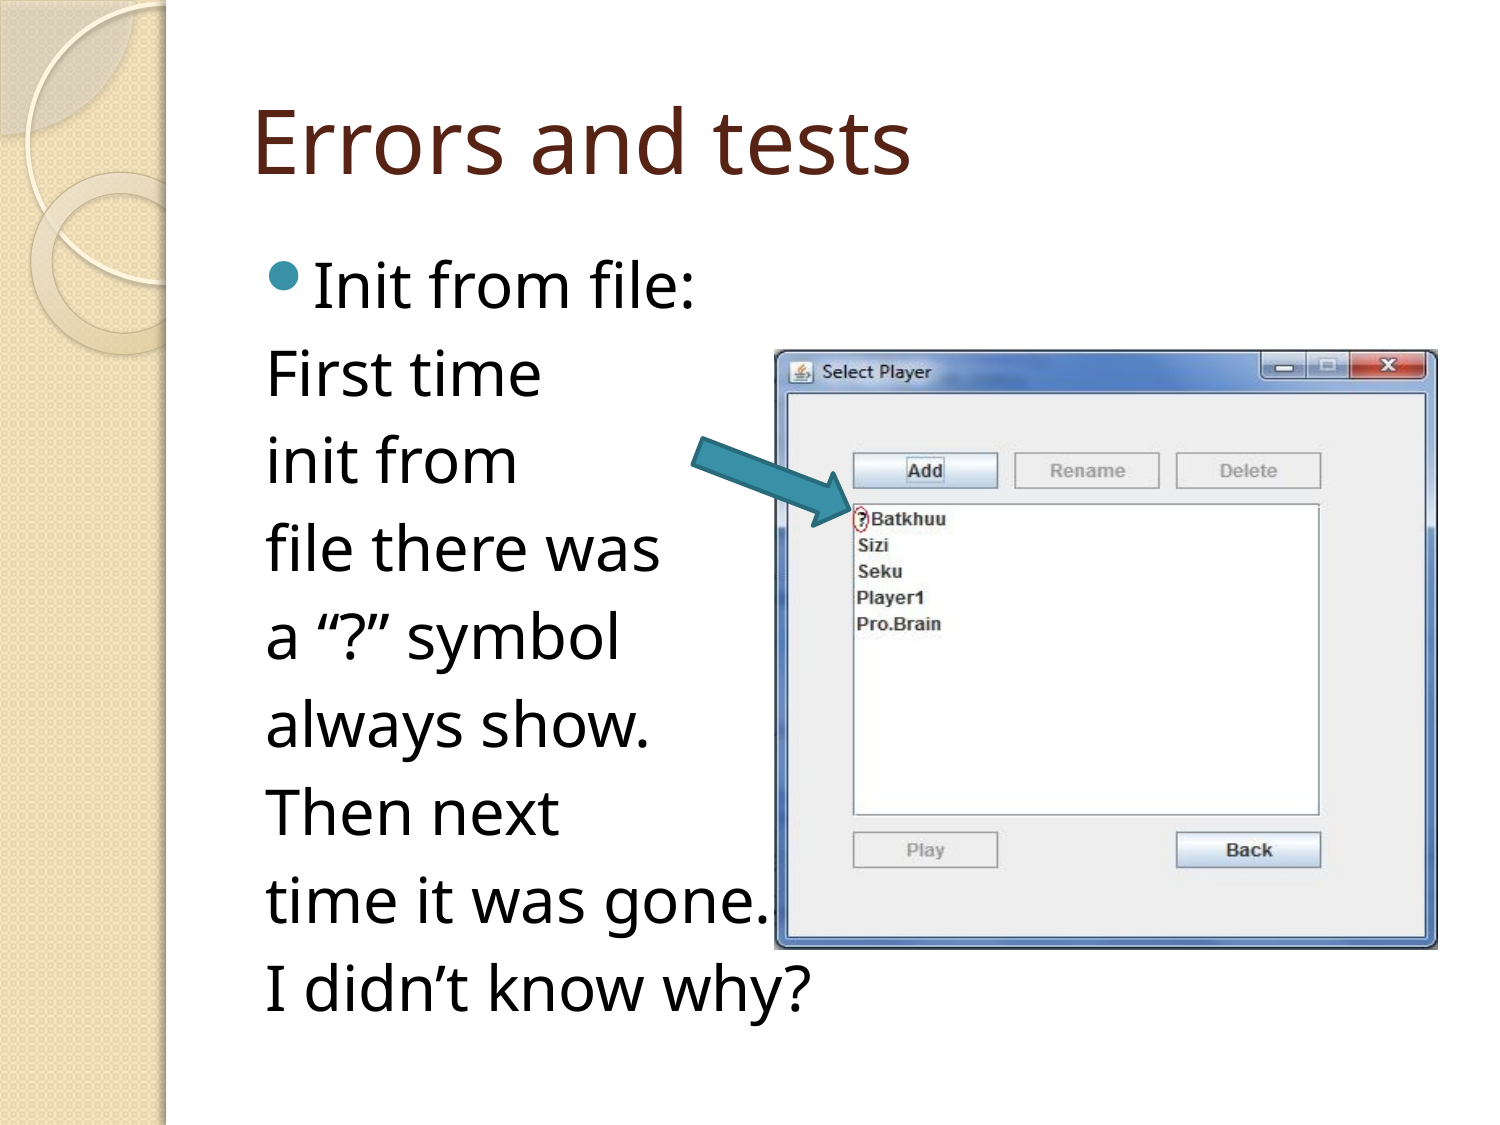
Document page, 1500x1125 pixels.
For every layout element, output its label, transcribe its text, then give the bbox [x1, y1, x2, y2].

list Init from file: First time init from file there was a “?” symbol always show. Then next time it was gone. I didn’t know why? [237, 237, 1468, 1038]
picture [774, 349, 1438, 951]
text_box [690, 436, 767, 496]
title Errors and tests [235, 45, 1466, 233]
